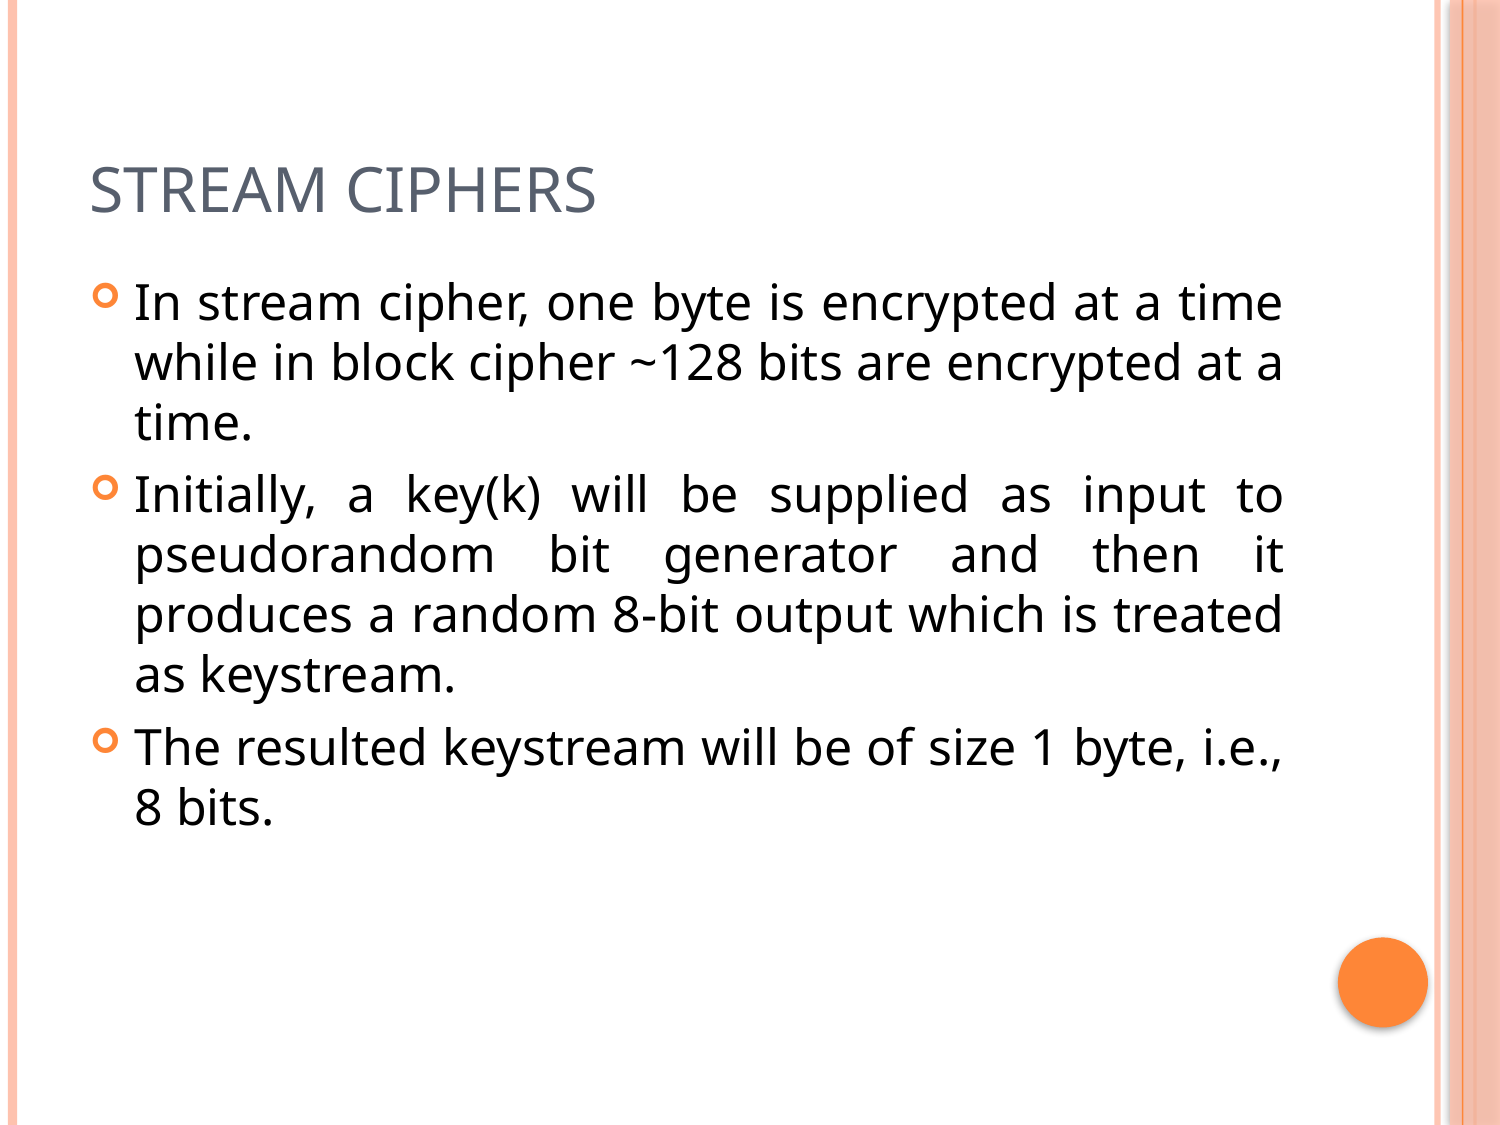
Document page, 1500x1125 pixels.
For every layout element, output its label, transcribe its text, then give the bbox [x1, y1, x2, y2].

title Stream Ciphers [75, 45, 1300, 233]
list In stream cipher, one byte is encrypted at a time while in block cipher ~128 bits are encrypted at a time. Initially, a key(k) will be supplied as input to pseudorandom bit generator and then it produces a random 8-bit output which is treated as keystream. The resulted keystream will be of size 1 byte, i.e., 8 bits. [75, 262, 1300, 1062]
